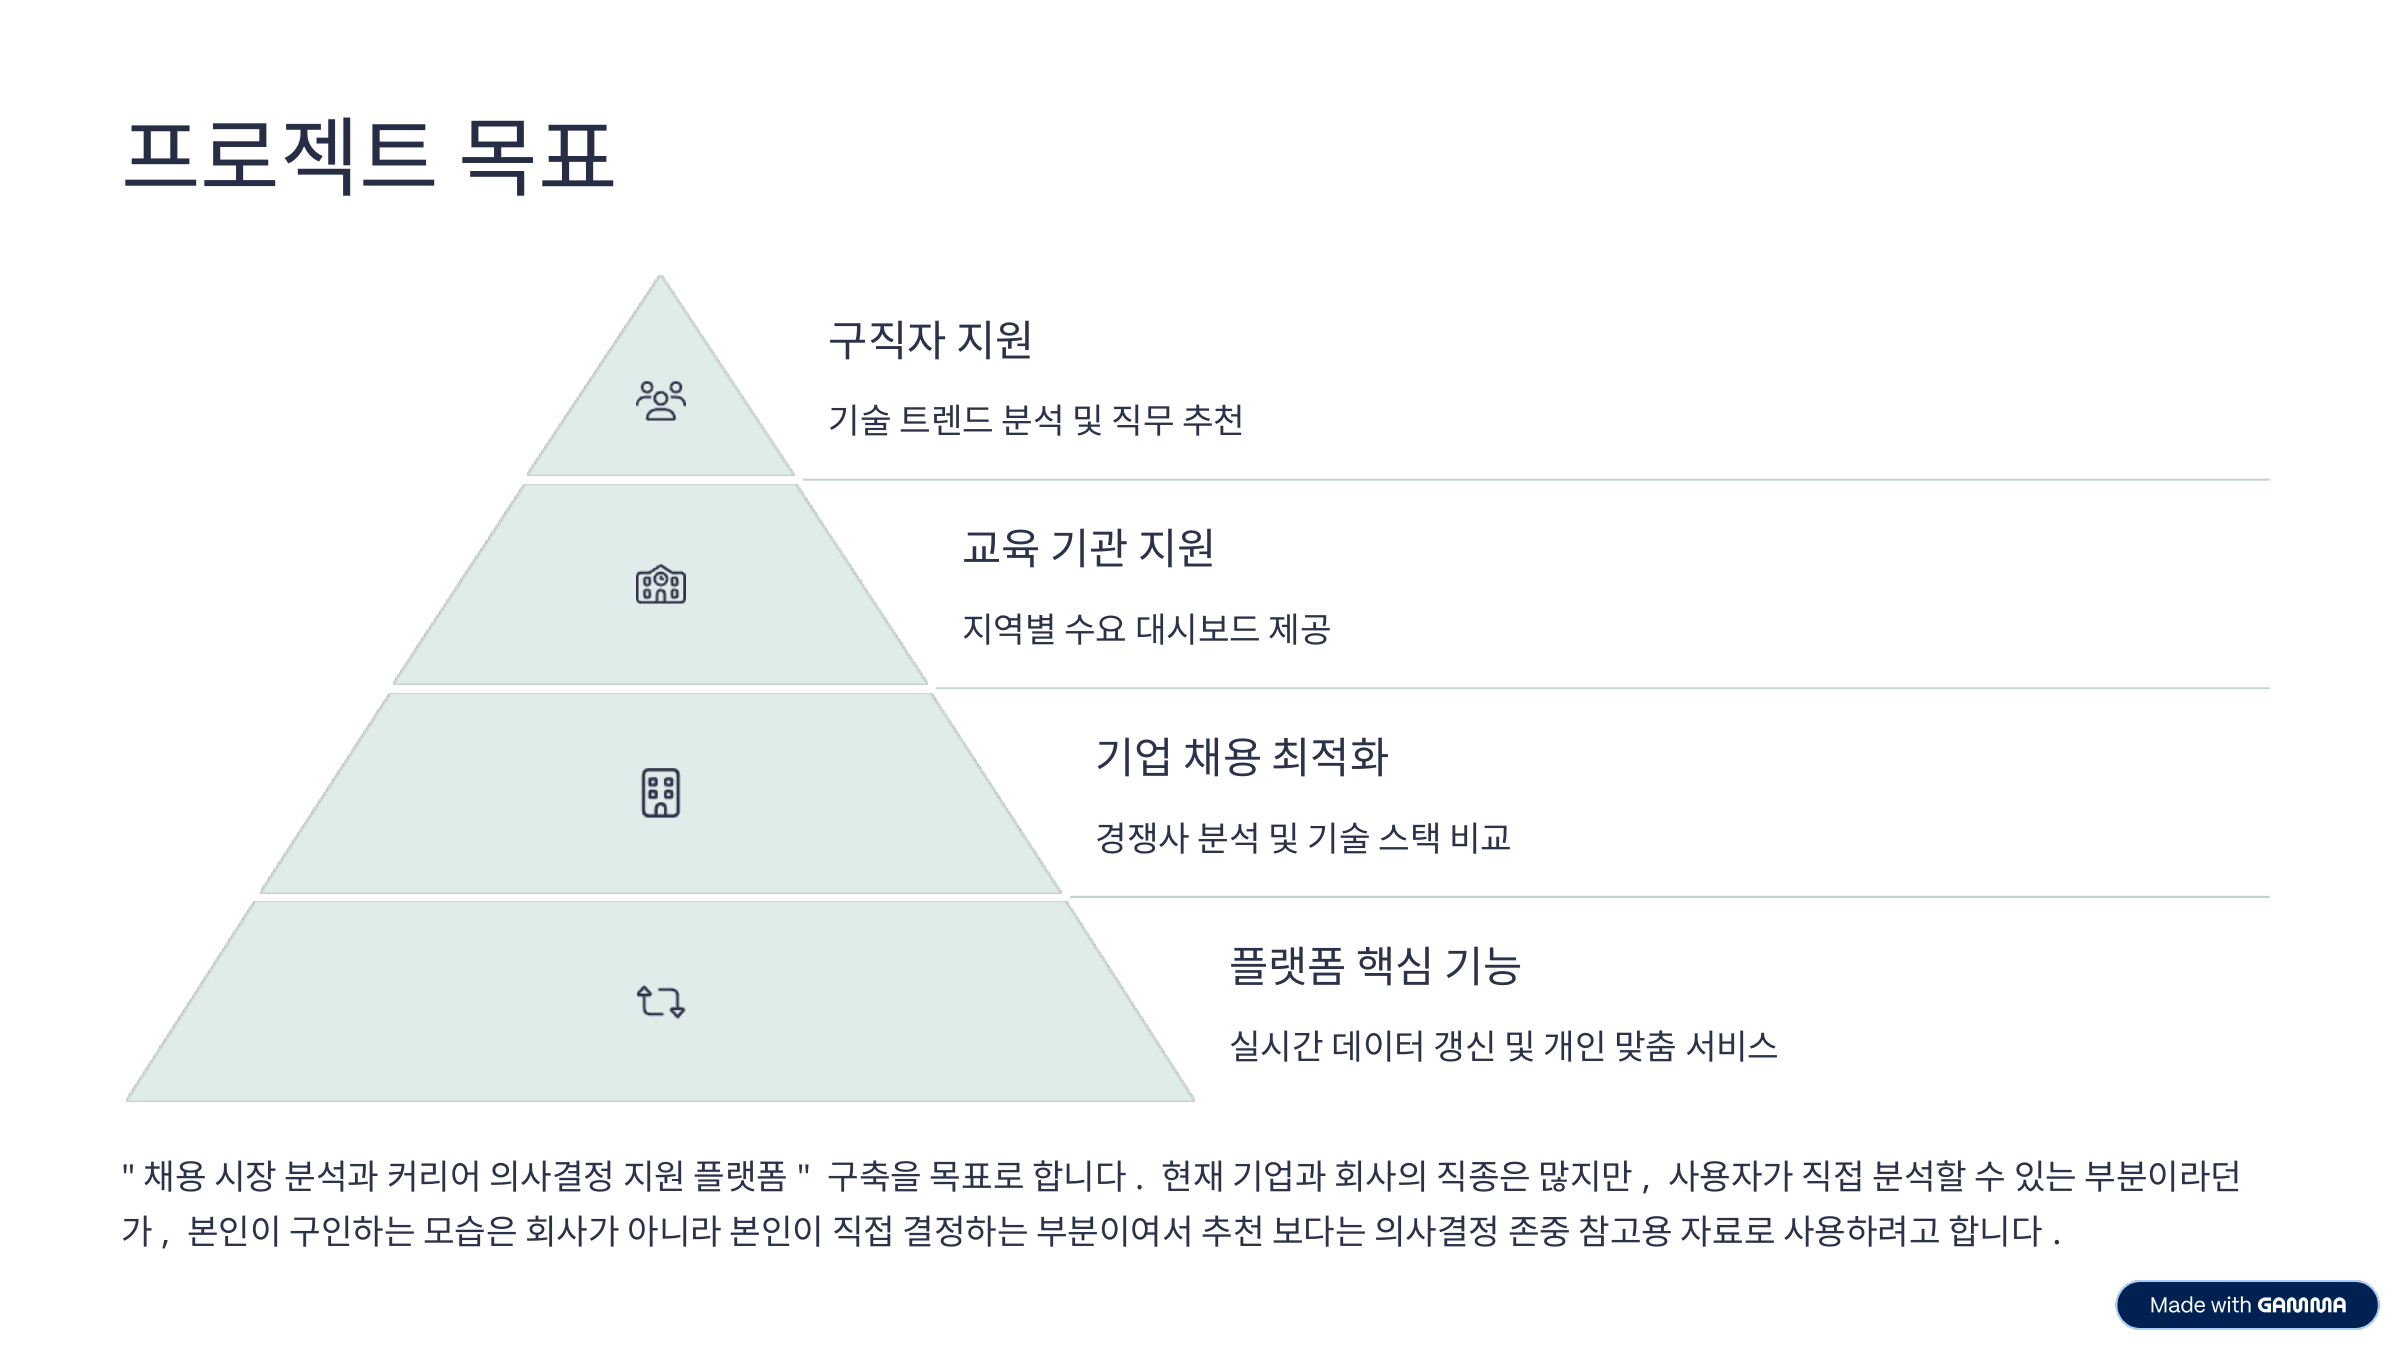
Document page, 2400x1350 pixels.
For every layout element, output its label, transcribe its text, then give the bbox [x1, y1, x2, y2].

text_box 경쟁사 분석 및 기술 스택 비교 [1095, 802, 1523, 859]
picture [527, 275, 795, 476]
text_box 기술 트렌드 분석 및 직무 추천 [828, 385, 1256, 442]
picture [2106, 1271, 2389, 1339]
text_box 기업 채용 최적화 [1095, 727, 1523, 783]
text_box 구직자 지원 [828, 310, 1256, 365]
picture [260, 693, 1062, 894]
text_box 교육 기관 지원 [962, 519, 1340, 574]
text_box 지역별 수요 대시보드 제공 [962, 594, 1340, 650]
picture [393, 484, 928, 685]
text_box "채용 시장 분석과 커리어 의사결정 지원 플랫폼" 구축을 목표로 합니다. 현재 기업과 회사의 직종은 많지만, 사용자가 직접 분석할 수 있는 부분이라던가, 본인이 구인하는 모습은 회사가 아니라 본인이 직접 결정하는 부분이여서 추천 보다는 의사결정 존중 참고용 자료로 사용하려고 합니다. [121, 1140, 2279, 1252]
picture [126, 901, 1195, 1102]
text_box 프로젝트 목표 [121, 98, 990, 207]
text_box 플랫폼 핵심 기능 [1229, 936, 1664, 991]
text_box 실시간 데이터 갱신 및 개인 맞춤 서비스 [1229, 1011, 1792, 1068]
